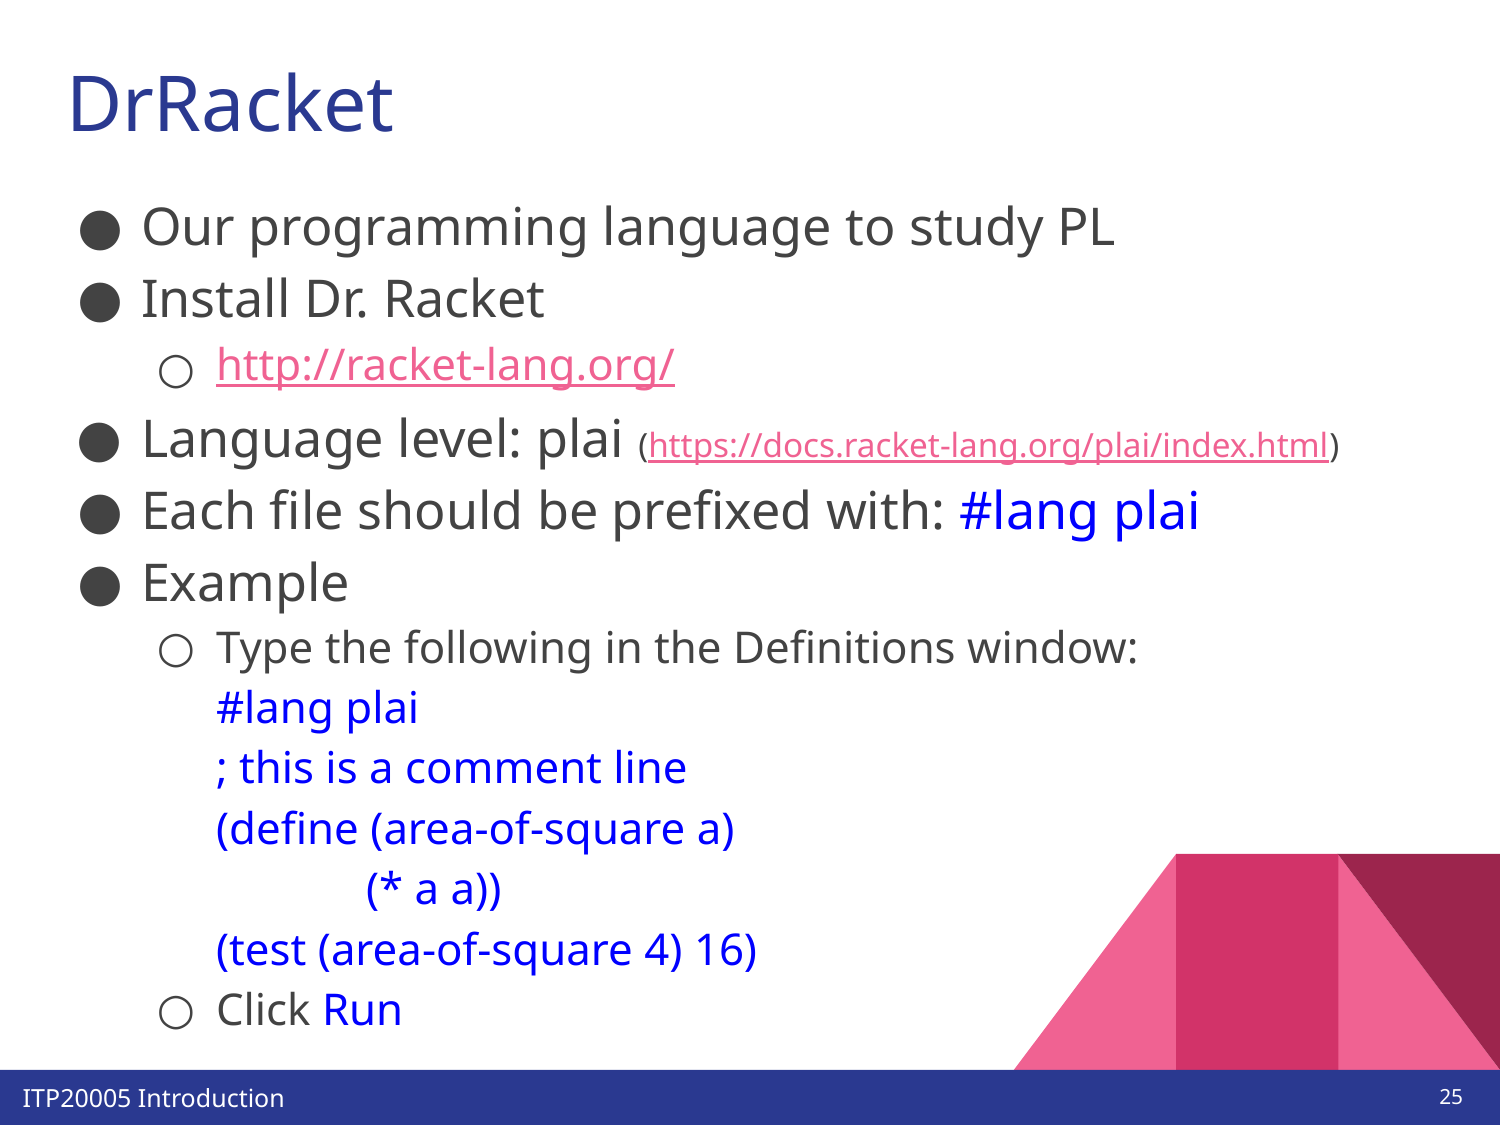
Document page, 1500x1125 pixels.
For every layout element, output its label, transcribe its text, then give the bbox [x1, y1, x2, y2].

list Our programming language to study PL Install Dr. Racket http://racket-lang.org/ Language level: plai (https://docs.racket-lang.org/plai/index.html) Each file should be prefixed with: #lang plai Example Type the following in the Definitions window: #lang plai ; this is a comment line (define (area-of-square a) (* a a)) (test (area-of-square 4) 16) Click Run [51, 169, 1500, 918]
title DrRacket [51, 39, 1449, 169]
slide_number ‹#› [1387, 1054, 1478, 1125]
